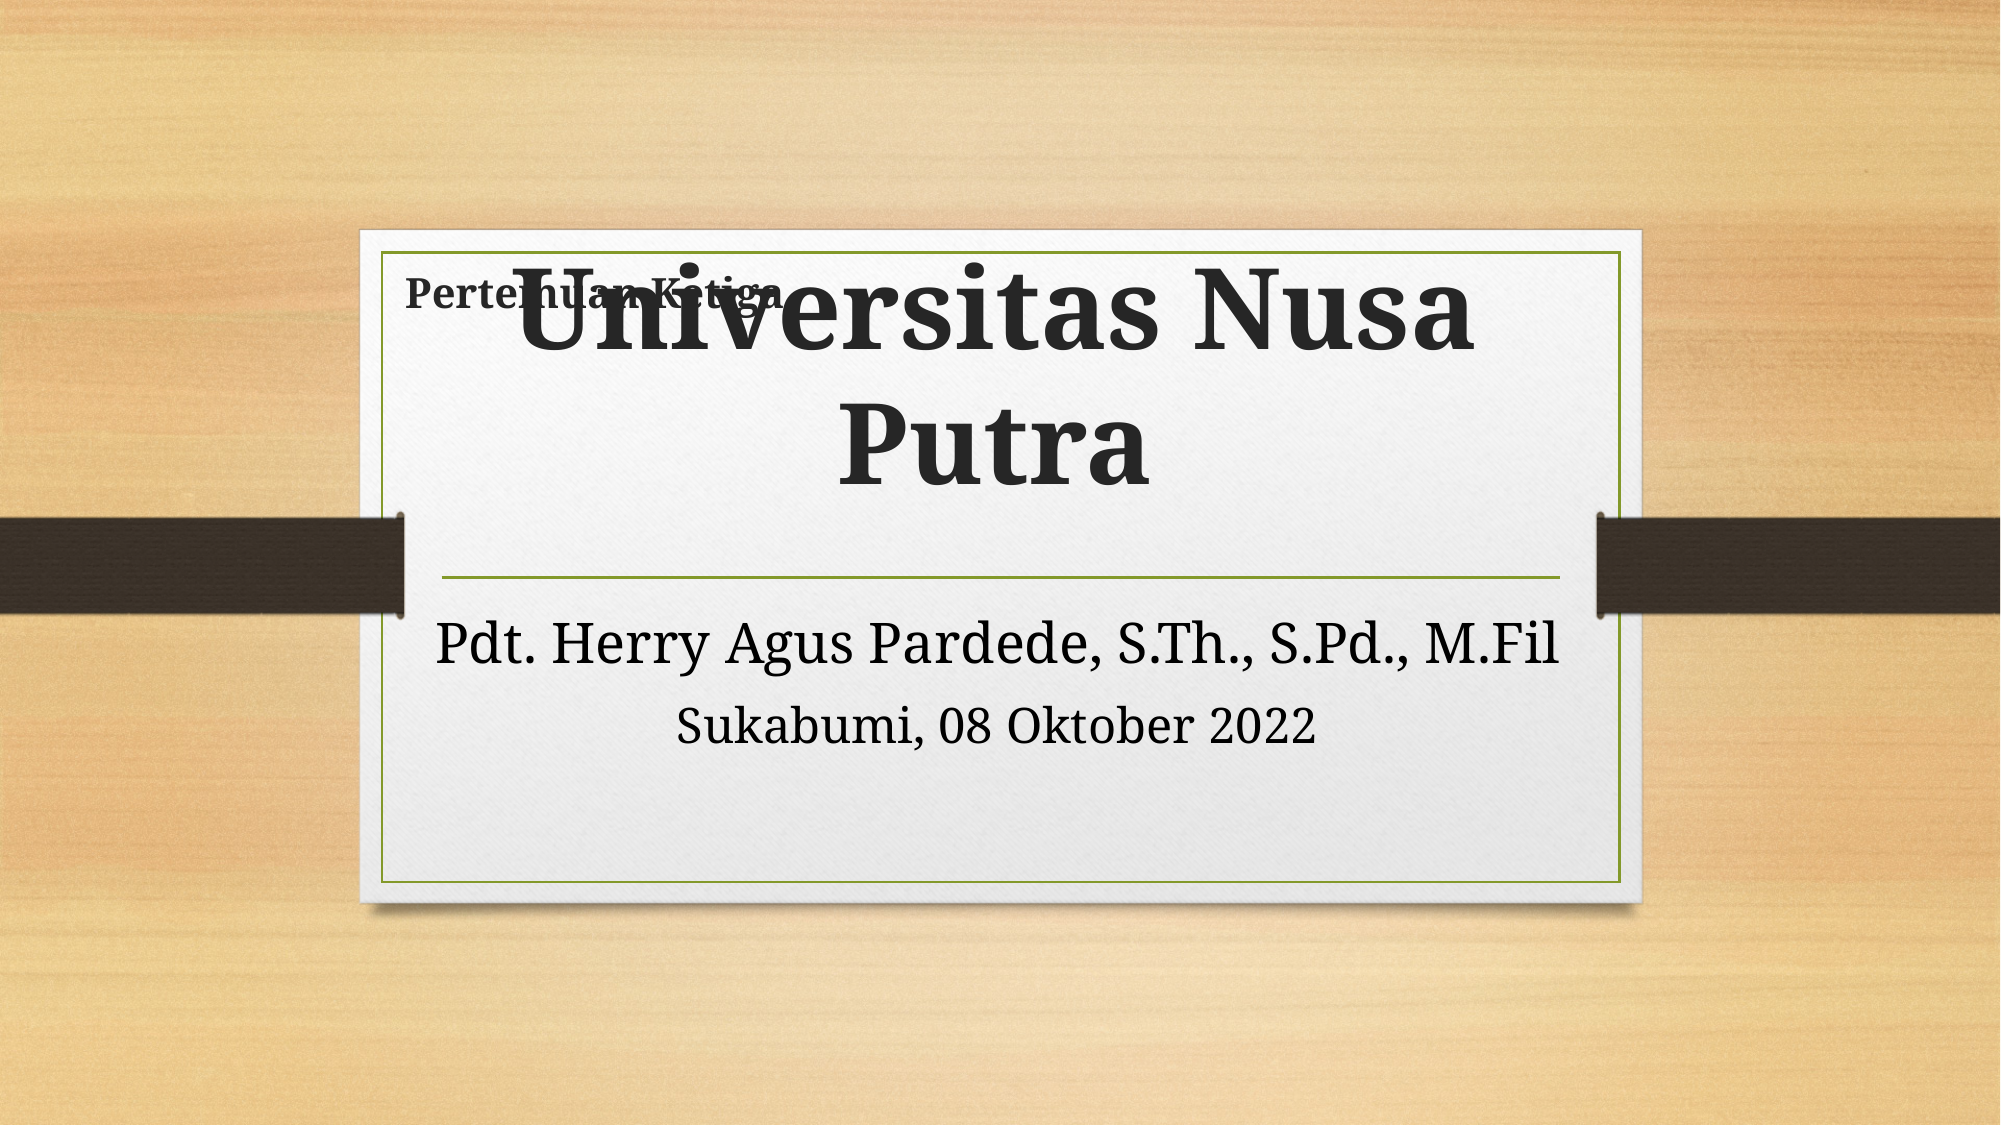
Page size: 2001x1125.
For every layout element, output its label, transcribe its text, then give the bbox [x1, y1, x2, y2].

text_box Pertemuan Ketiga [388, 255, 801, 325]
picture [0, 0, 2001, 1125]
title Universitas Nusa Putra [420, 372, 1570, 515]
subtitle Pdt. Herry Agus Pardede, S.Th., S.Pd., M.Fil Sukabumi, 08 Oktober 2022 [409, 600, 1586, 817]
